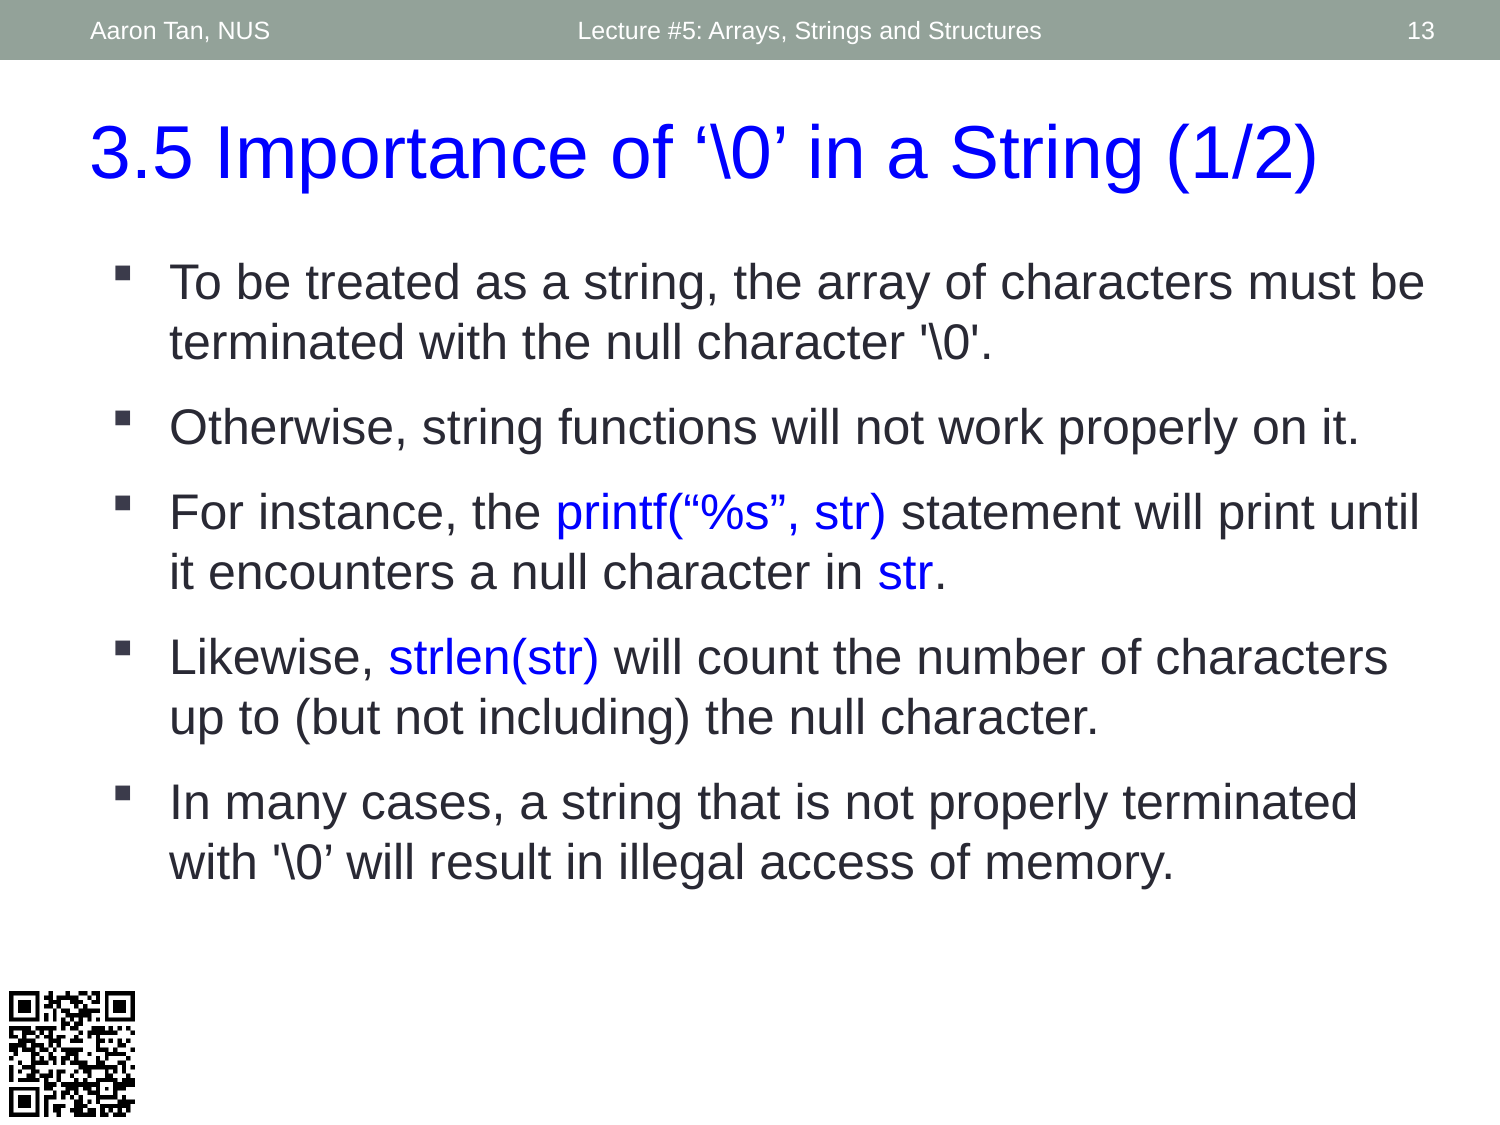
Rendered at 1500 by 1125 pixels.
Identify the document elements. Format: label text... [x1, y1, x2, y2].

list To be treated as a string, the array of characters must be terminated with the null character '\0'. Otherwise, string functions will not work properly on it. For instance, the printf(“%s”, str) statement will print until it encounters a null character in str. Likewise, strlen(str) will count the number of characters up to (but not including) the null character. In many cases, a string that is not properly terminated with '\0’ will result in illegal access of memory. [96, 241, 1447, 1079]
slide_number 13 [1308, 3, 1450, 57]
slide_number Aaron Tan, NUS [75, 3, 550, 57]
picture [0, 982, 143, 1125]
text_box 3.5 Importance of ‘\0’ in a String (1/2) [75, 96, 1450, 202]
footer Lecture #5: Arrays, Strings and Structures [562, 3, 1238, 57]
